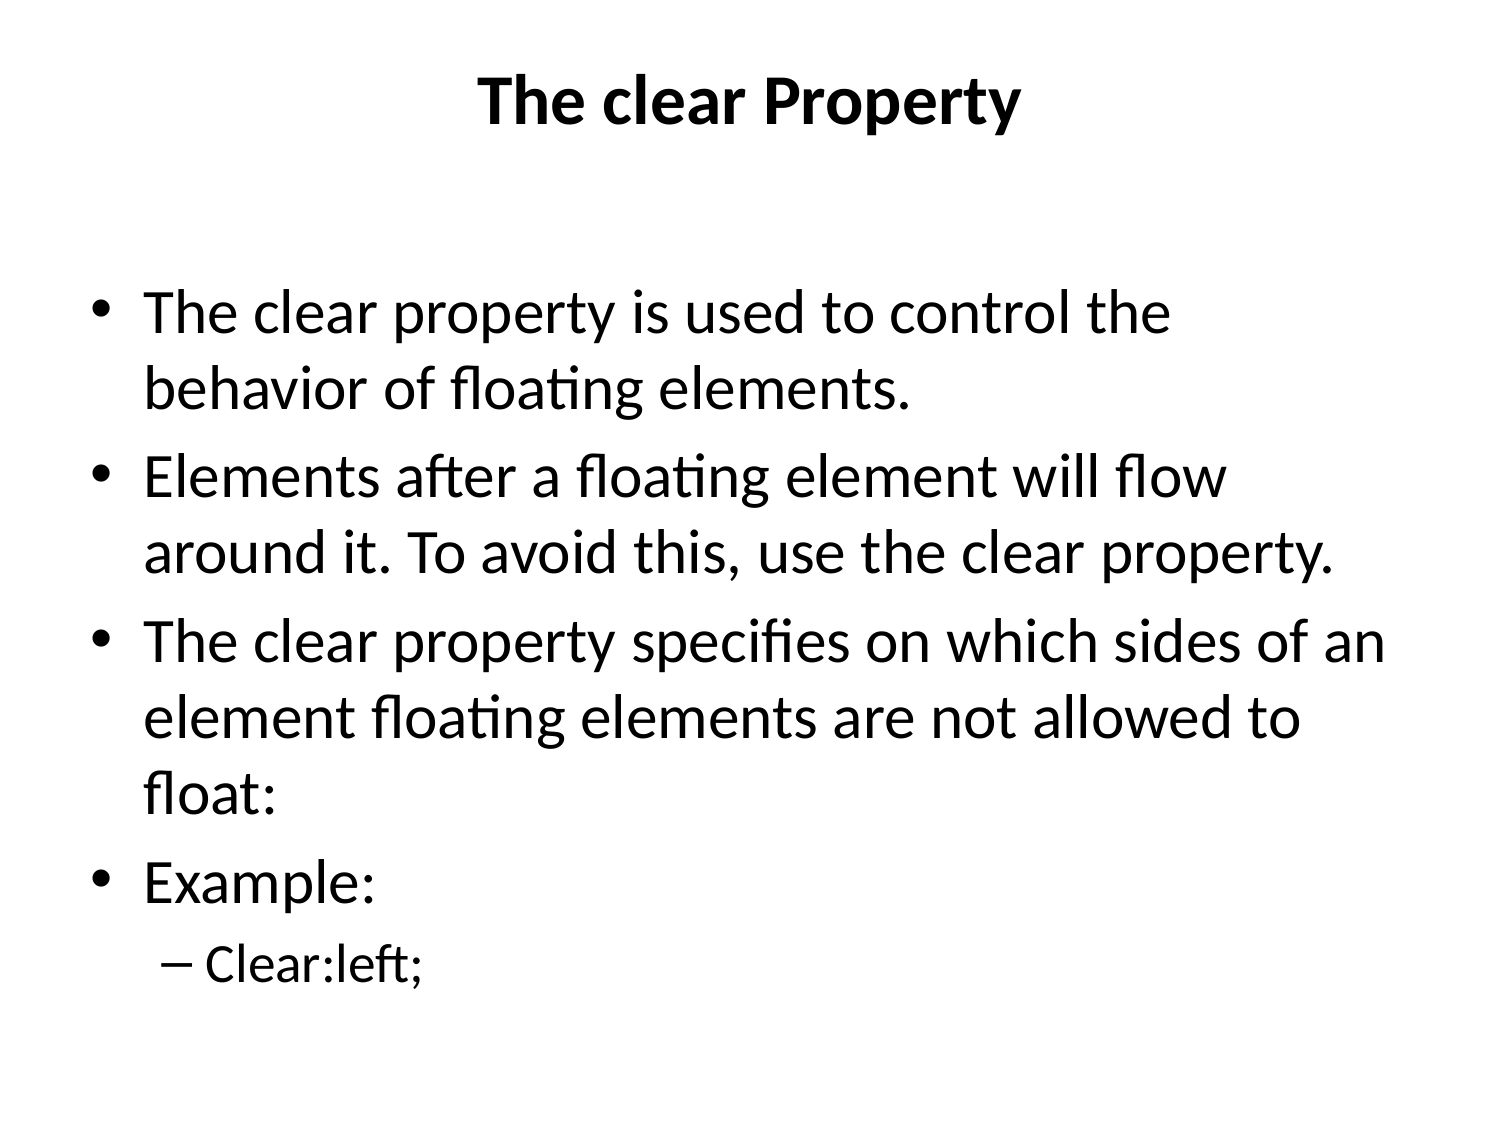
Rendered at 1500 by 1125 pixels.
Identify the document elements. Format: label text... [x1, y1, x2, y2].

title The clear Property [75, 45, 1425, 233]
list The clear property is used to control the behavior of floating elements. Elements after a floating element will flow around it. To avoid this, use the clear property. The clear property specifies on which sides of an element floating elements are not allowed to float: Example: Clear:left; [75, 262, 1425, 1005]
